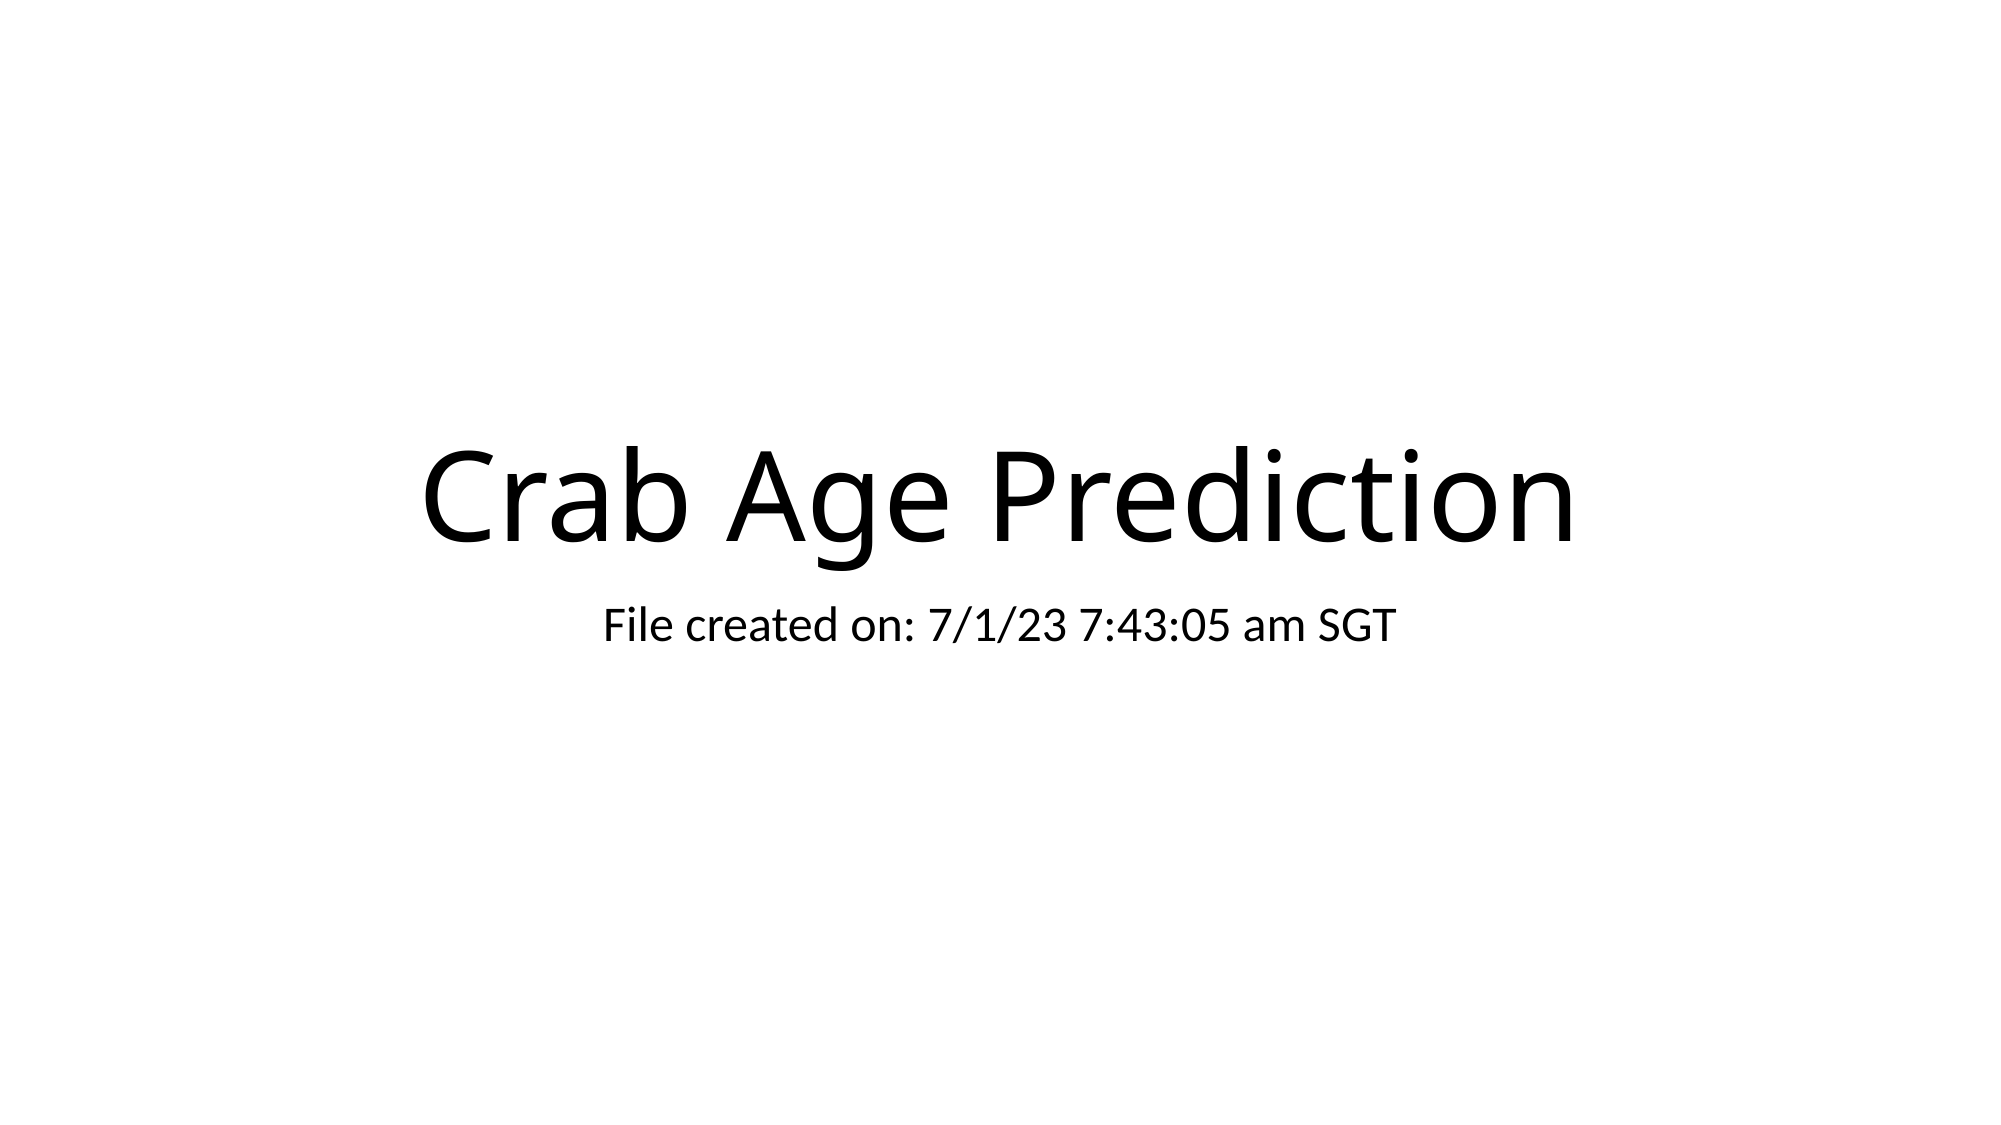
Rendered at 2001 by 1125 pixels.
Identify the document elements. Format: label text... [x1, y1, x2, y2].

title Crab Age Prediction [249, 184, 1750, 576]
subtitle File created on: 7/1/23 7:43:05 am SGT [249, 590, 1750, 863]
